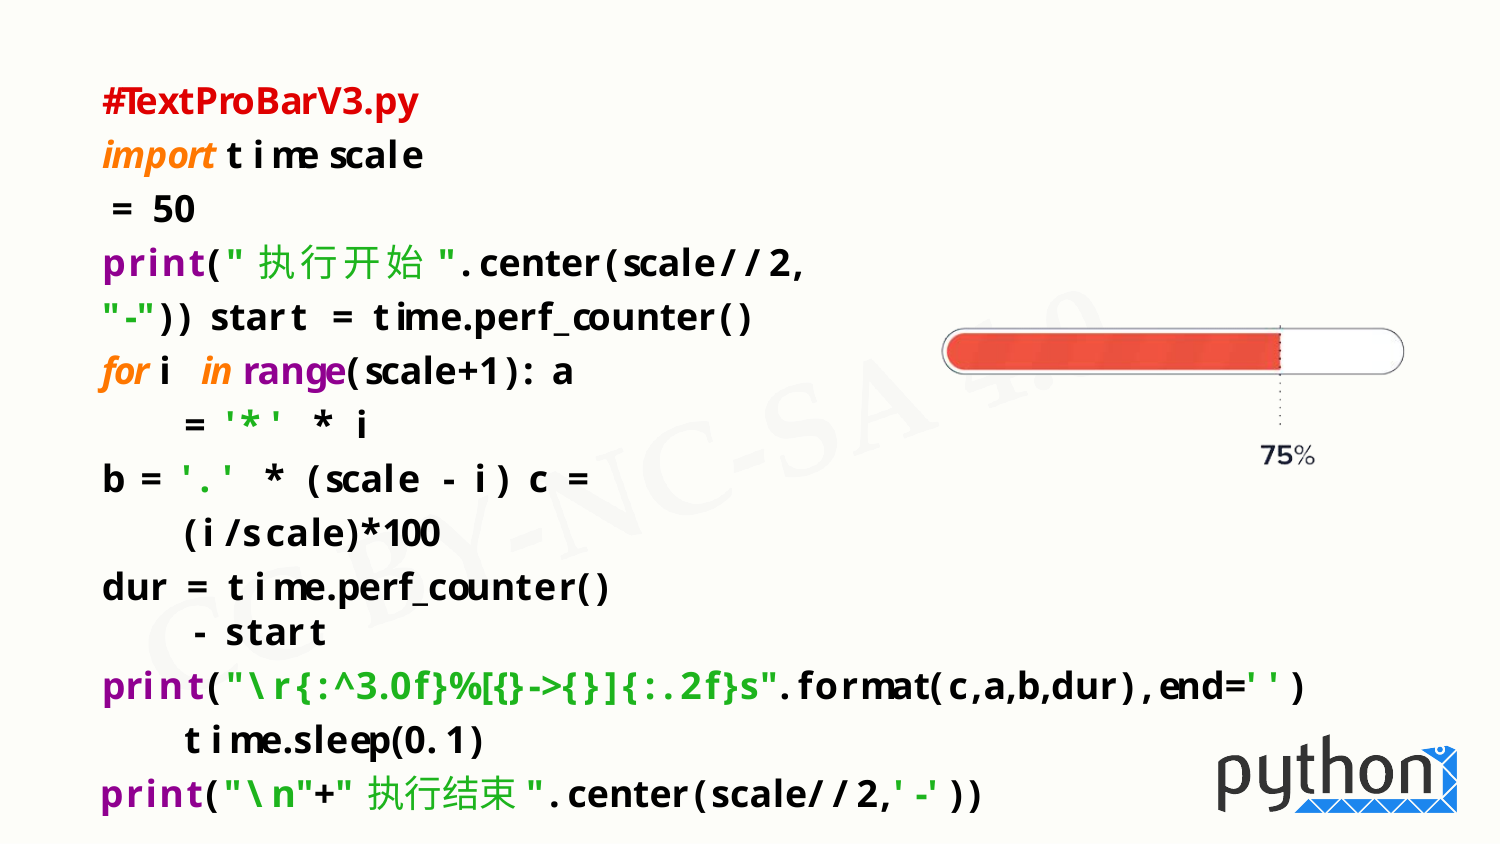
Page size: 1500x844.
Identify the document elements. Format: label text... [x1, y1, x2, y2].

text_box #TextProBarV3.py import time scale = 50 print("执行开始".center(scale//2, "-")) start = time.perf_counter() for i in range(scale+1): a = '*' * i b = '.' * (scale - i) c = (i/scale)*100 dur = time.perf_counter() - start print("\r{:^3.0f}%[{}->{}]{:.2f}s".format(c,a,b,dur),end='') time.sleep(0.1) print("\n"+"执行结束".center(scale//2,'-')) [99, 68, 1422, 816]
text_box [938, 323, 1411, 477]
text_box [1210, 728, 1463, 818]
